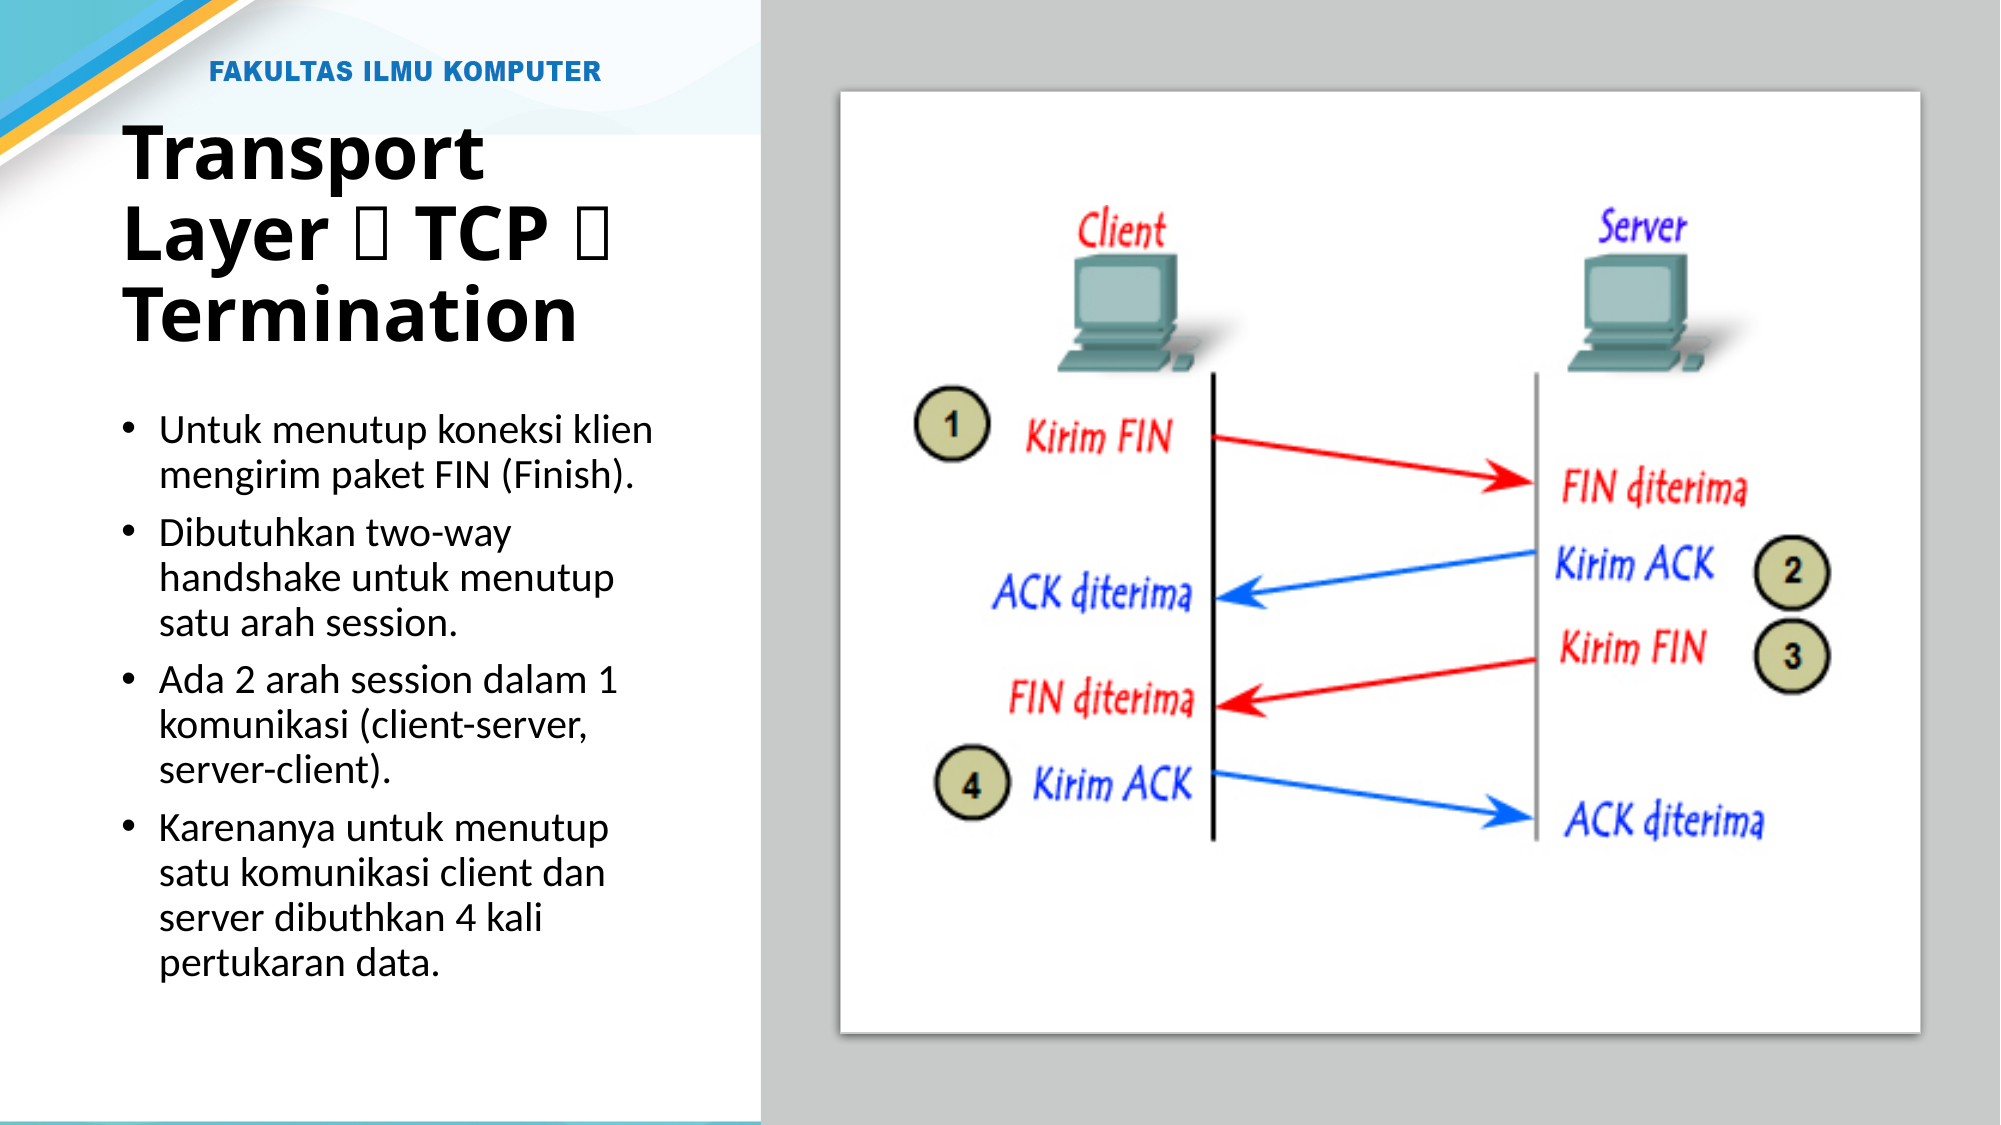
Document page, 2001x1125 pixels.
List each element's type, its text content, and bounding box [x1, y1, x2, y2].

text_box [760, 0, 2000, 1125]
text_box [839, 90, 1922, 1034]
list Untuk menutup koneksi klien mengirim paket FIN (Finish). Dibutuhkan two-way handshake untuk menutup satu arah session. Ada 2 arah session dalam 1 komunikasi (client-server, server-client). Karenanya untuk menutup satu komunikasi client dan server dibuthkan 4 kali pertukaran data. [106, 399, 682, 1021]
picture [886, 205, 1875, 919]
title Transport Layer  TCP  Termination [106, 103, 682, 370]
picture [0, 0, 760, 1125]
